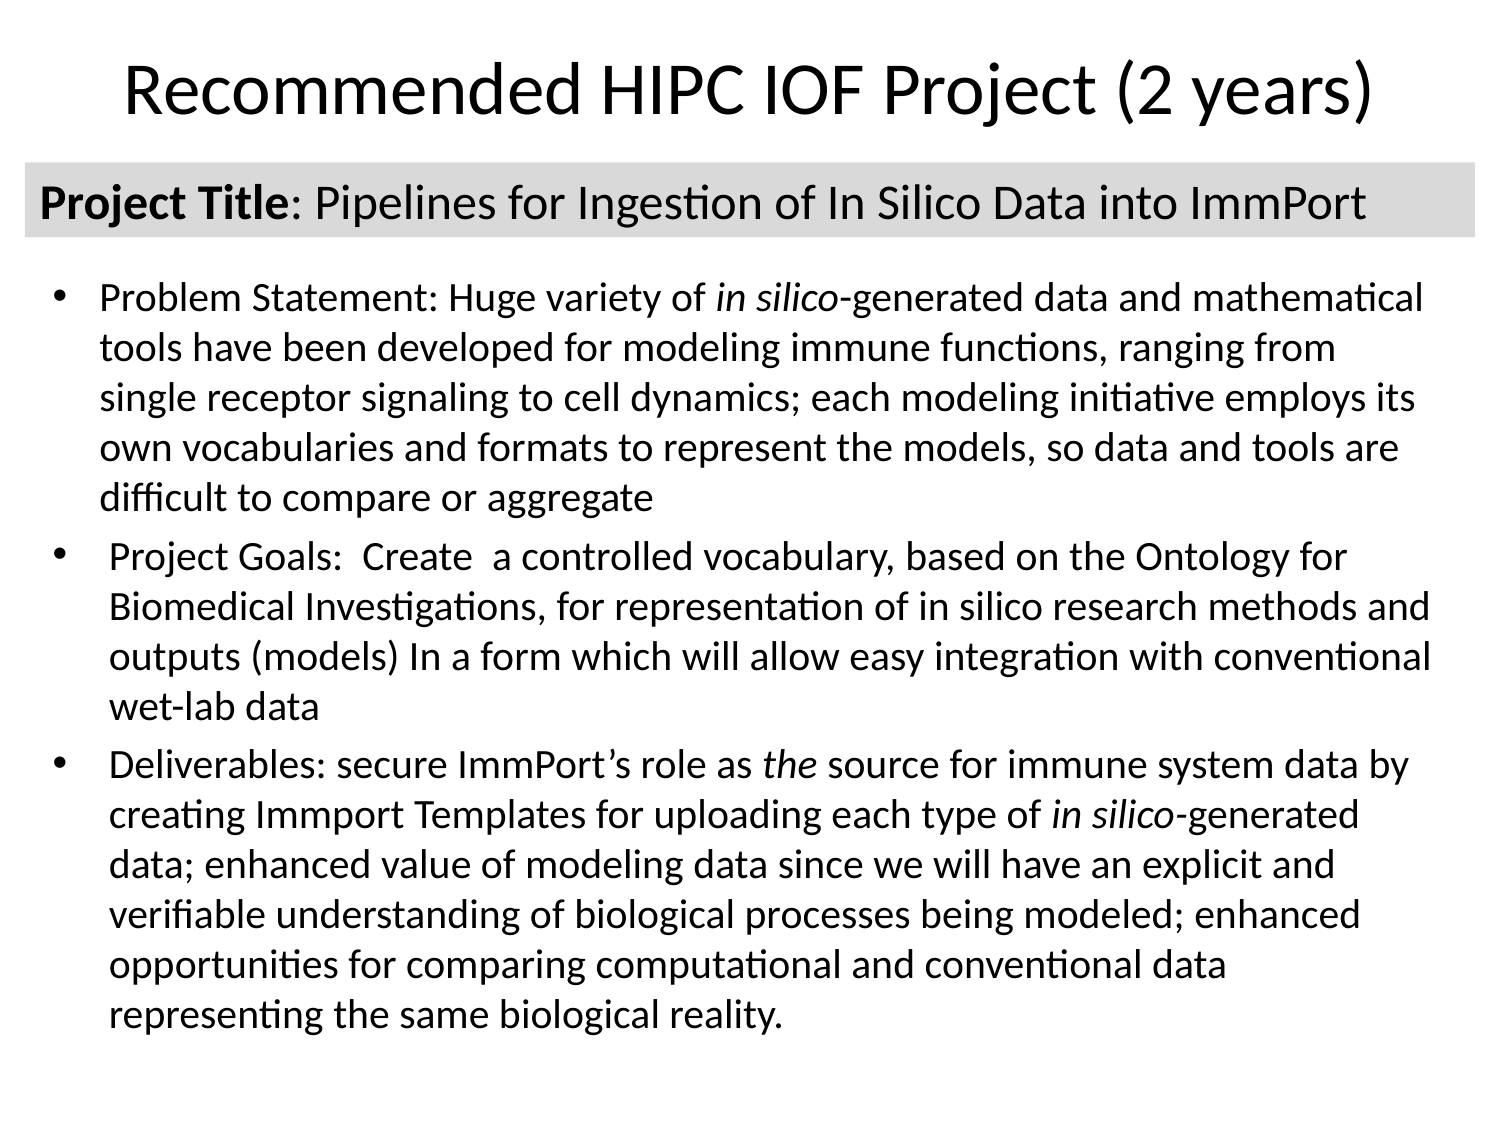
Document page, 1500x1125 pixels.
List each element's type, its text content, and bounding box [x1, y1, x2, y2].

list Problem Statement: Huge variety of in silico-generated data and mathematical tools have been developed for modeling immune functions, ranging from single receptor signaling to cell dynamics; each modeling initiative employs its own vocabularies and formats to represent the models, so data and tools are difficult to compare or aggregate Project Goals: Create a controlled vocabulary, based on the Ontology for Biomedical Investigations, for representation of in silico research methods and outputs (models) In a form which will allow easy integration with conventional wet-lab data Deliverables: secure ImmPort’s role as the source for immune system data by creating Immport Templates for uploading each type of in silico-generated data; enhanced value of modeling data since we will have an explicit and verifiable understanding of biological processes being modeled; enhanced opportunities for comparing computational and conventional data representing the same biological reality. [37, 262, 1450, 1030]
title Recommended HIPC IOF Project (2 years) [75, 32, 1425, 138]
text_box Project Title: Pipelines for Ingestion of In Silico Data into ImmPort [24, 162, 1475, 238]
